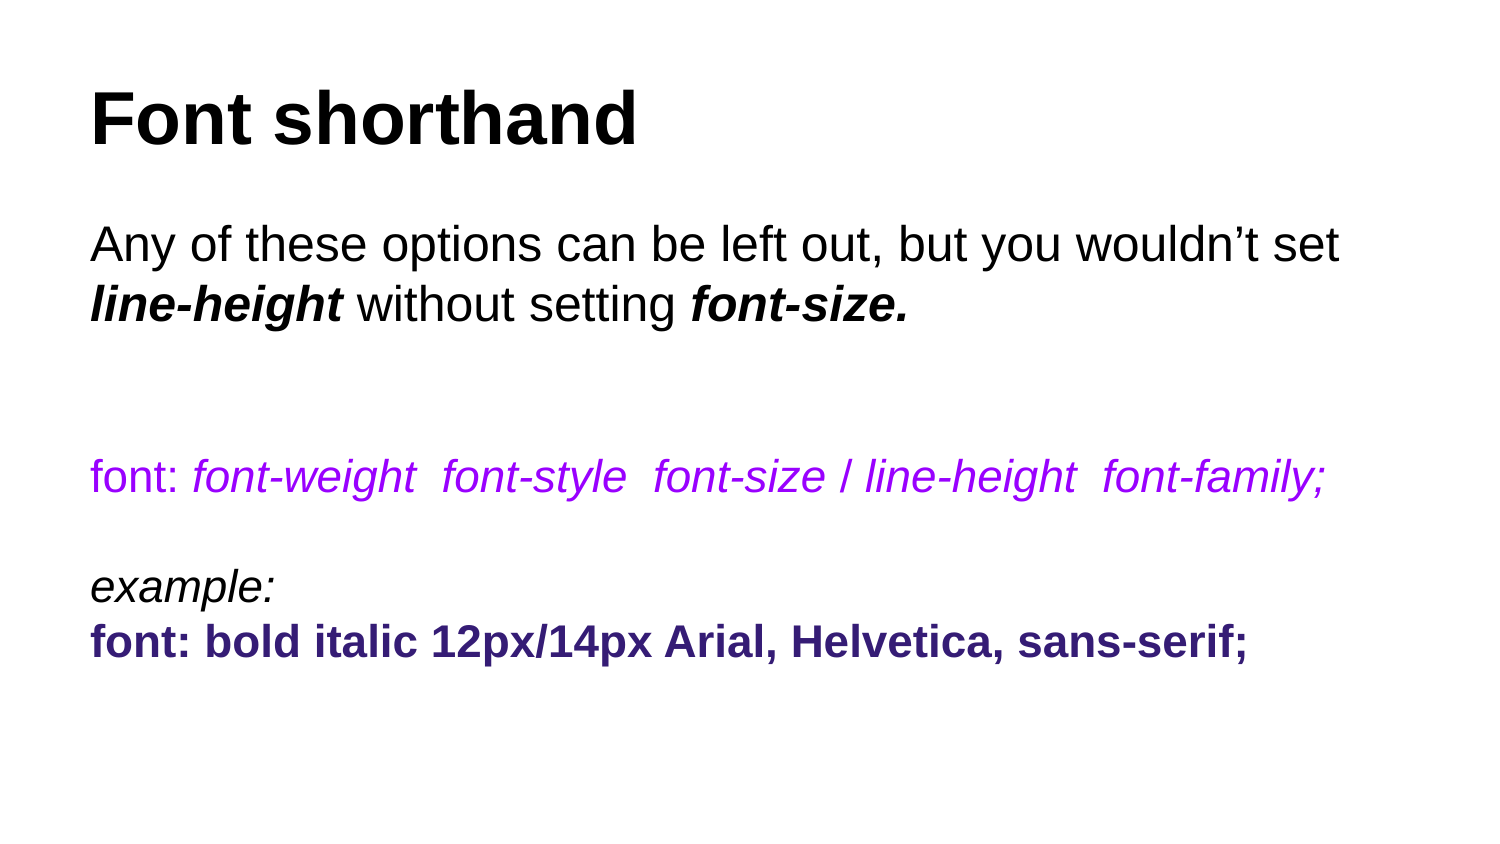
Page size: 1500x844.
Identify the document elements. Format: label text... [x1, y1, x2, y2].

title Font shorthand [75, 33, 1425, 175]
list Any of these options can be left out, but you wouldn’t set line-height without setting font-size. font: font-weight font-style font-size / line-height font-family; example: font: bold italic 12px/14px Arial, Helvetica, sans-serif; [75, 196, 1425, 808]
